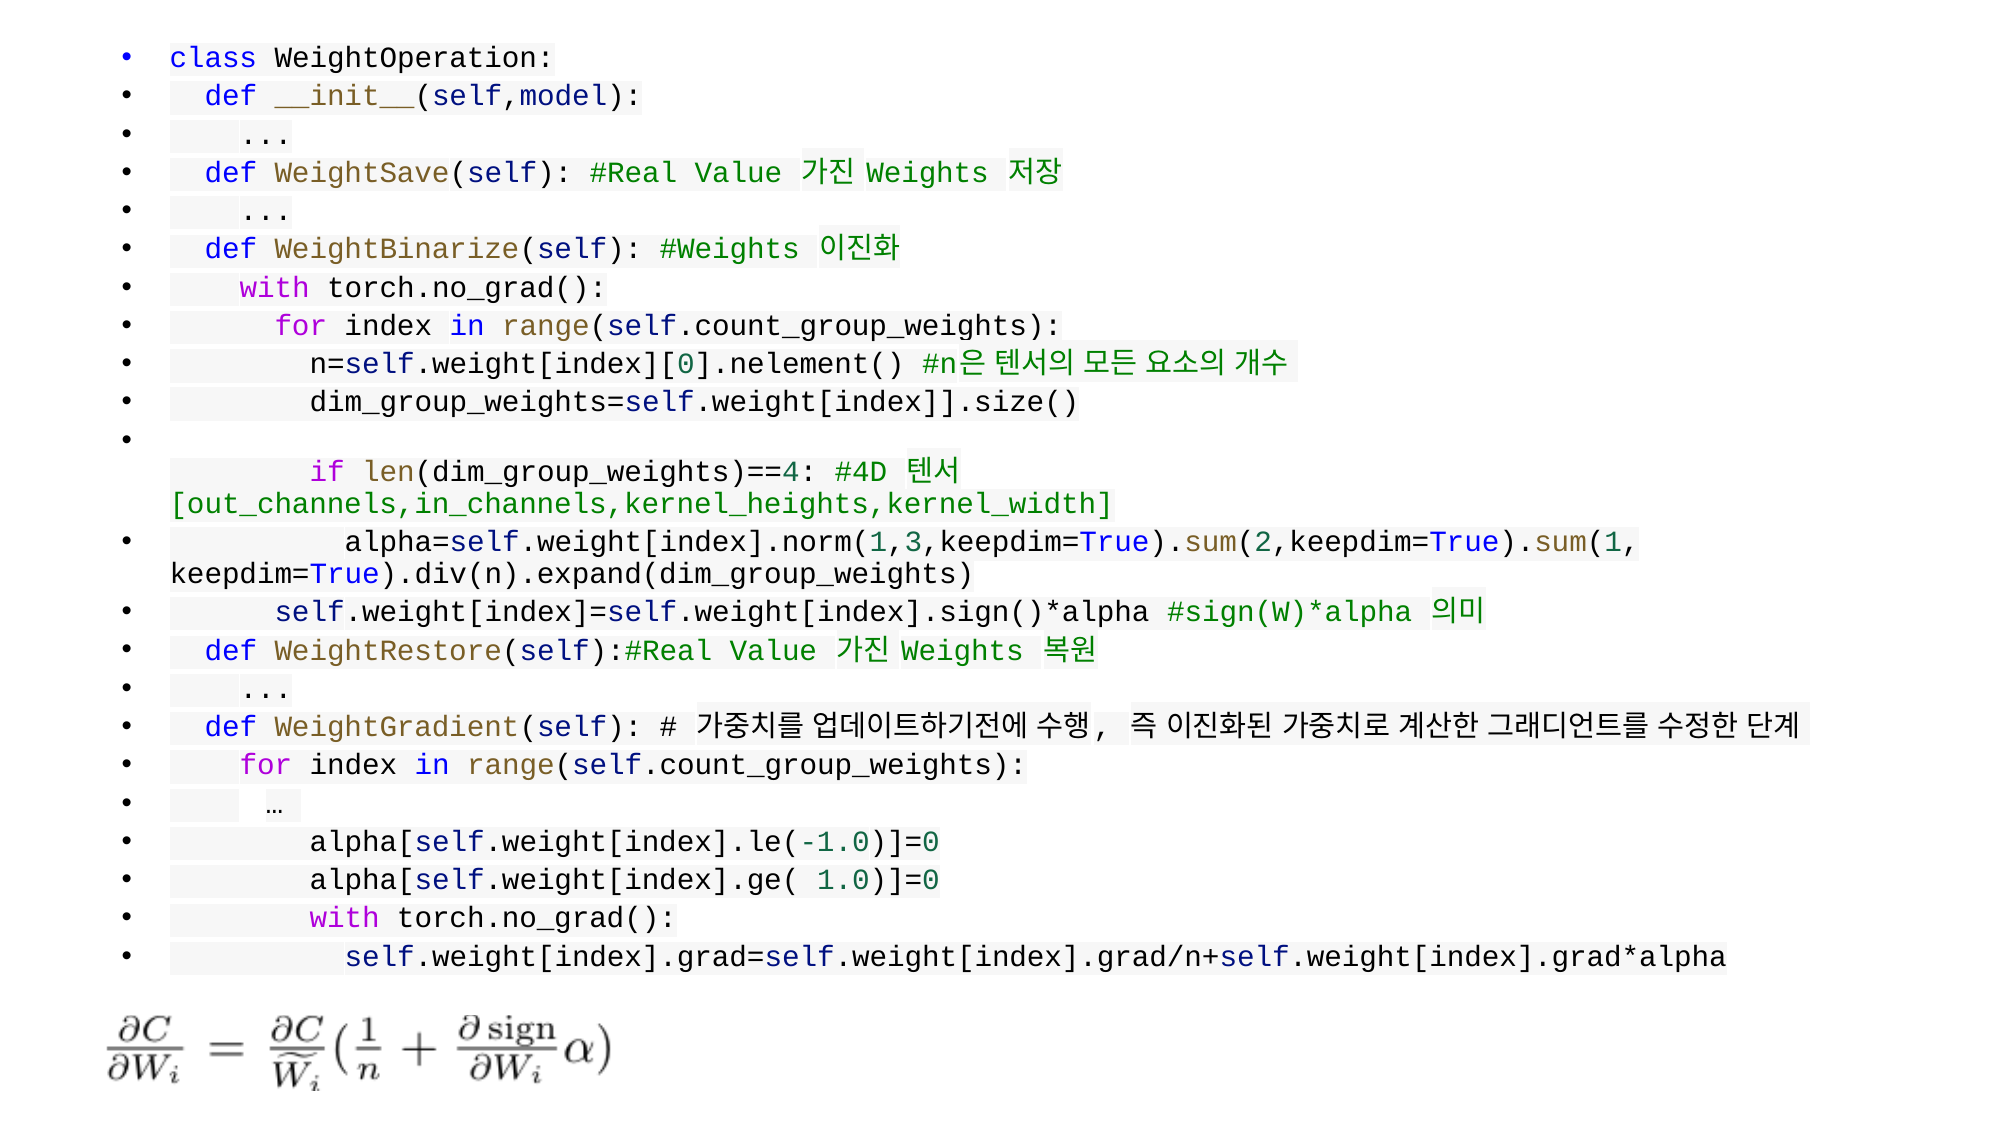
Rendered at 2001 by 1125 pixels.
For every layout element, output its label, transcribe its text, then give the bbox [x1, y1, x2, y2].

list class WeightOperation: def __init__(self,model): ... def WeightSave(self): #Real Value 가진 Weights 저장 ... def WeightBinarize(self): #Weights 이진화 with torch.no_grad(): for index in range(self.count_group_weights): n=self.weight[index][0].nelement() #n은 텐서의 모든 요소의 개수 dim_group_weights=self.weight[index]].size() if len(dim_group_weights)==4: #4D 텐서 [out_channels,in_channels,kernel_heights,kernel_width] alpha=self.weight[index].norm(1,3,keepdim=True).sum(2,keepdim=True).sum(1, keepdim=True).div(n).expand(dim_group_weights) self.weight[index]=self.weight[index].sign()*alpha #sign(W)*alpha 의미 def WeightRestore(self):#Real Value 가진 Weights 복원 ... def WeightGradient(self): # 가중치를 업데이트하기전에 수행, 즉 이진화된 가중치로 계산한 그래디언트를 수정한 단계 for index in range(self.count_group_weights): … alpha[self.weight[index].le(-1.0)]=0 alpha[self.weight[index].ge( 1.0)]=0 with torch.no_grad(): self.weight[index].grad=self.weight[index].grad/n+self.weight[index].grad*alpha [106, 34, 1832, 1016]
picture [106, 1014, 617, 1091]
